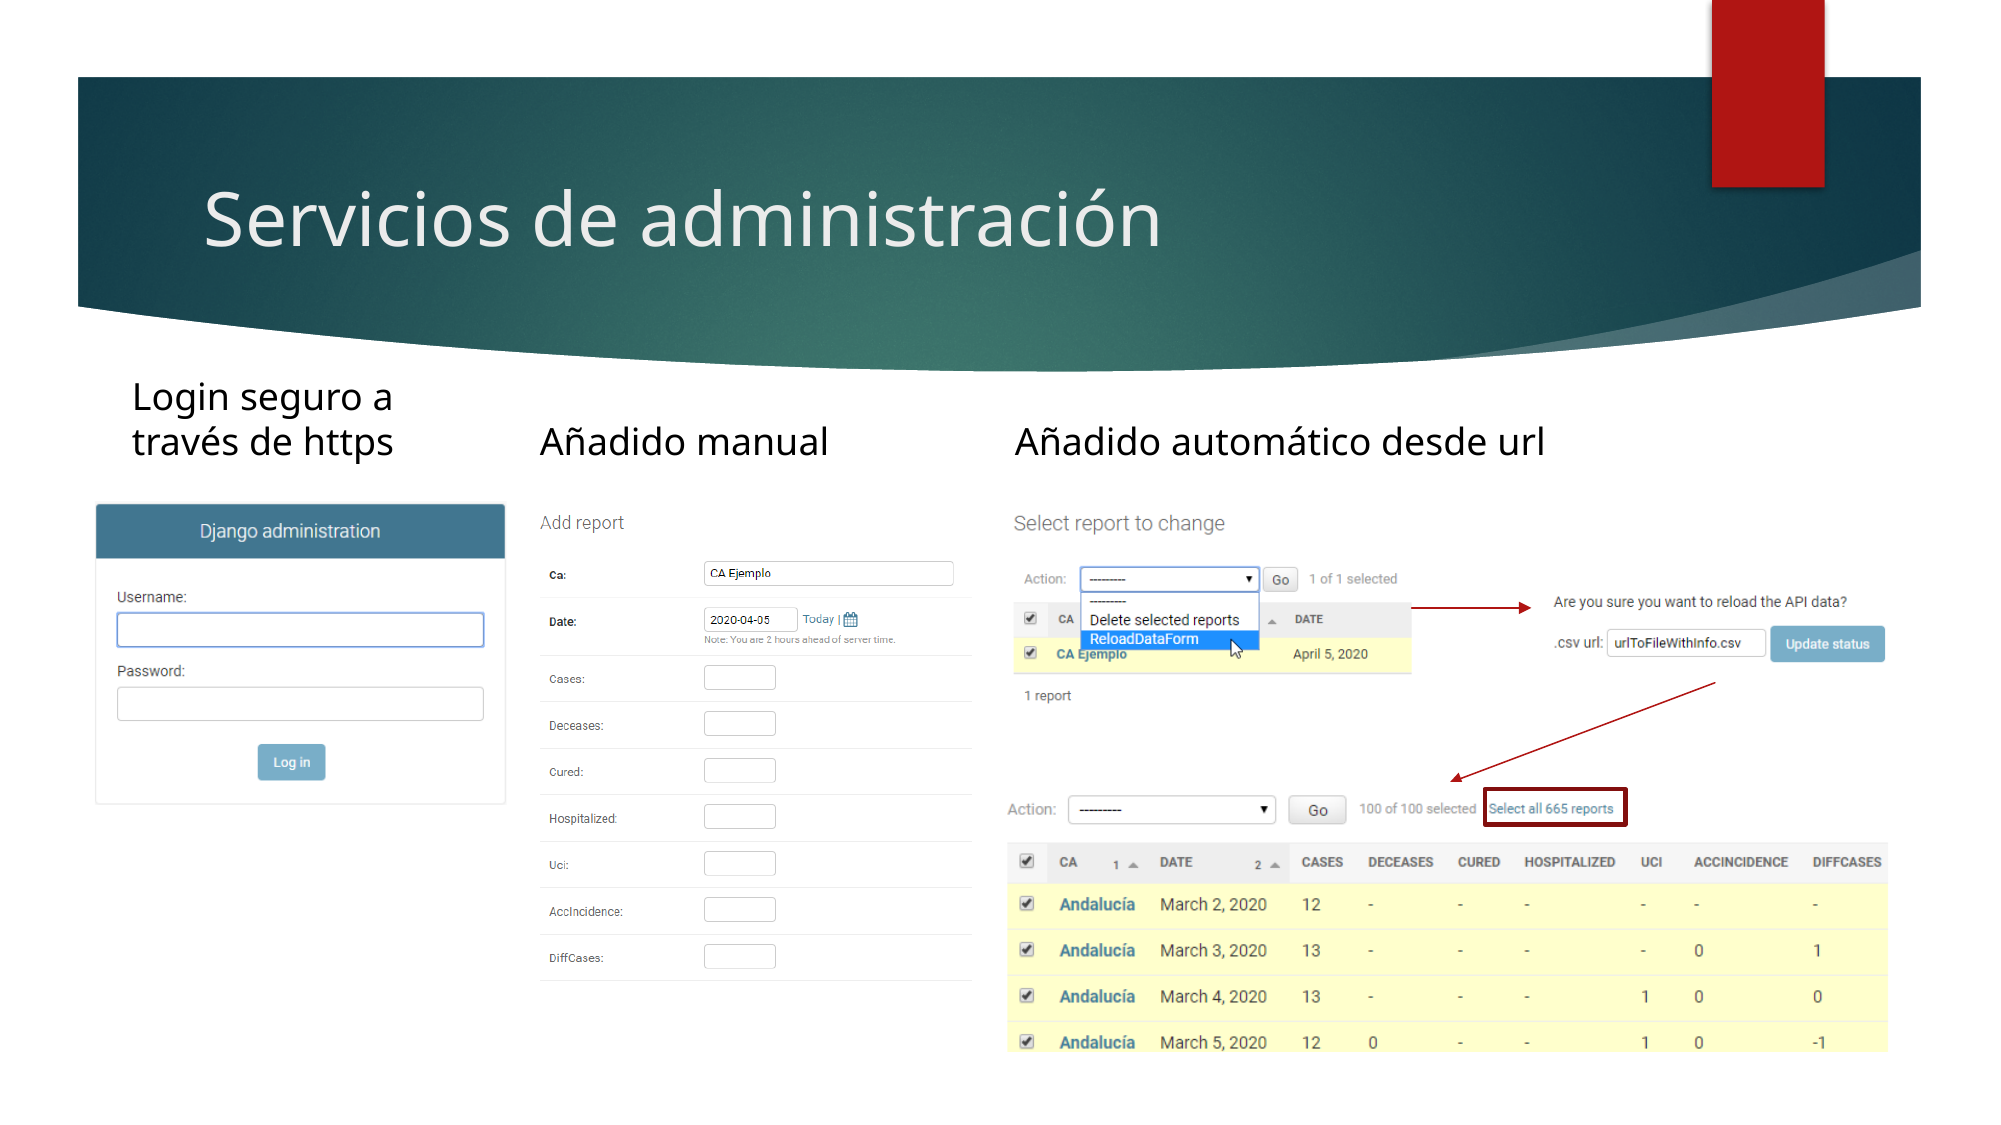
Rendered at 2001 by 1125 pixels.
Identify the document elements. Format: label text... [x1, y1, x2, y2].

text_box Login seguro a través de https [117, 365, 485, 471]
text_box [1449, 682, 1716, 780]
picture [524, 501, 973, 990]
picture [94, 501, 507, 806]
picture [1531, 576, 1899, 684]
picture [999, 501, 1412, 715]
title Servicios de administración [188, 158, 1637, 275]
text_box Añadido automático desde url [999, 410, 1601, 471]
text_box Añadido manual [524, 410, 893, 471]
picture [999, 782, 1899, 1052]
